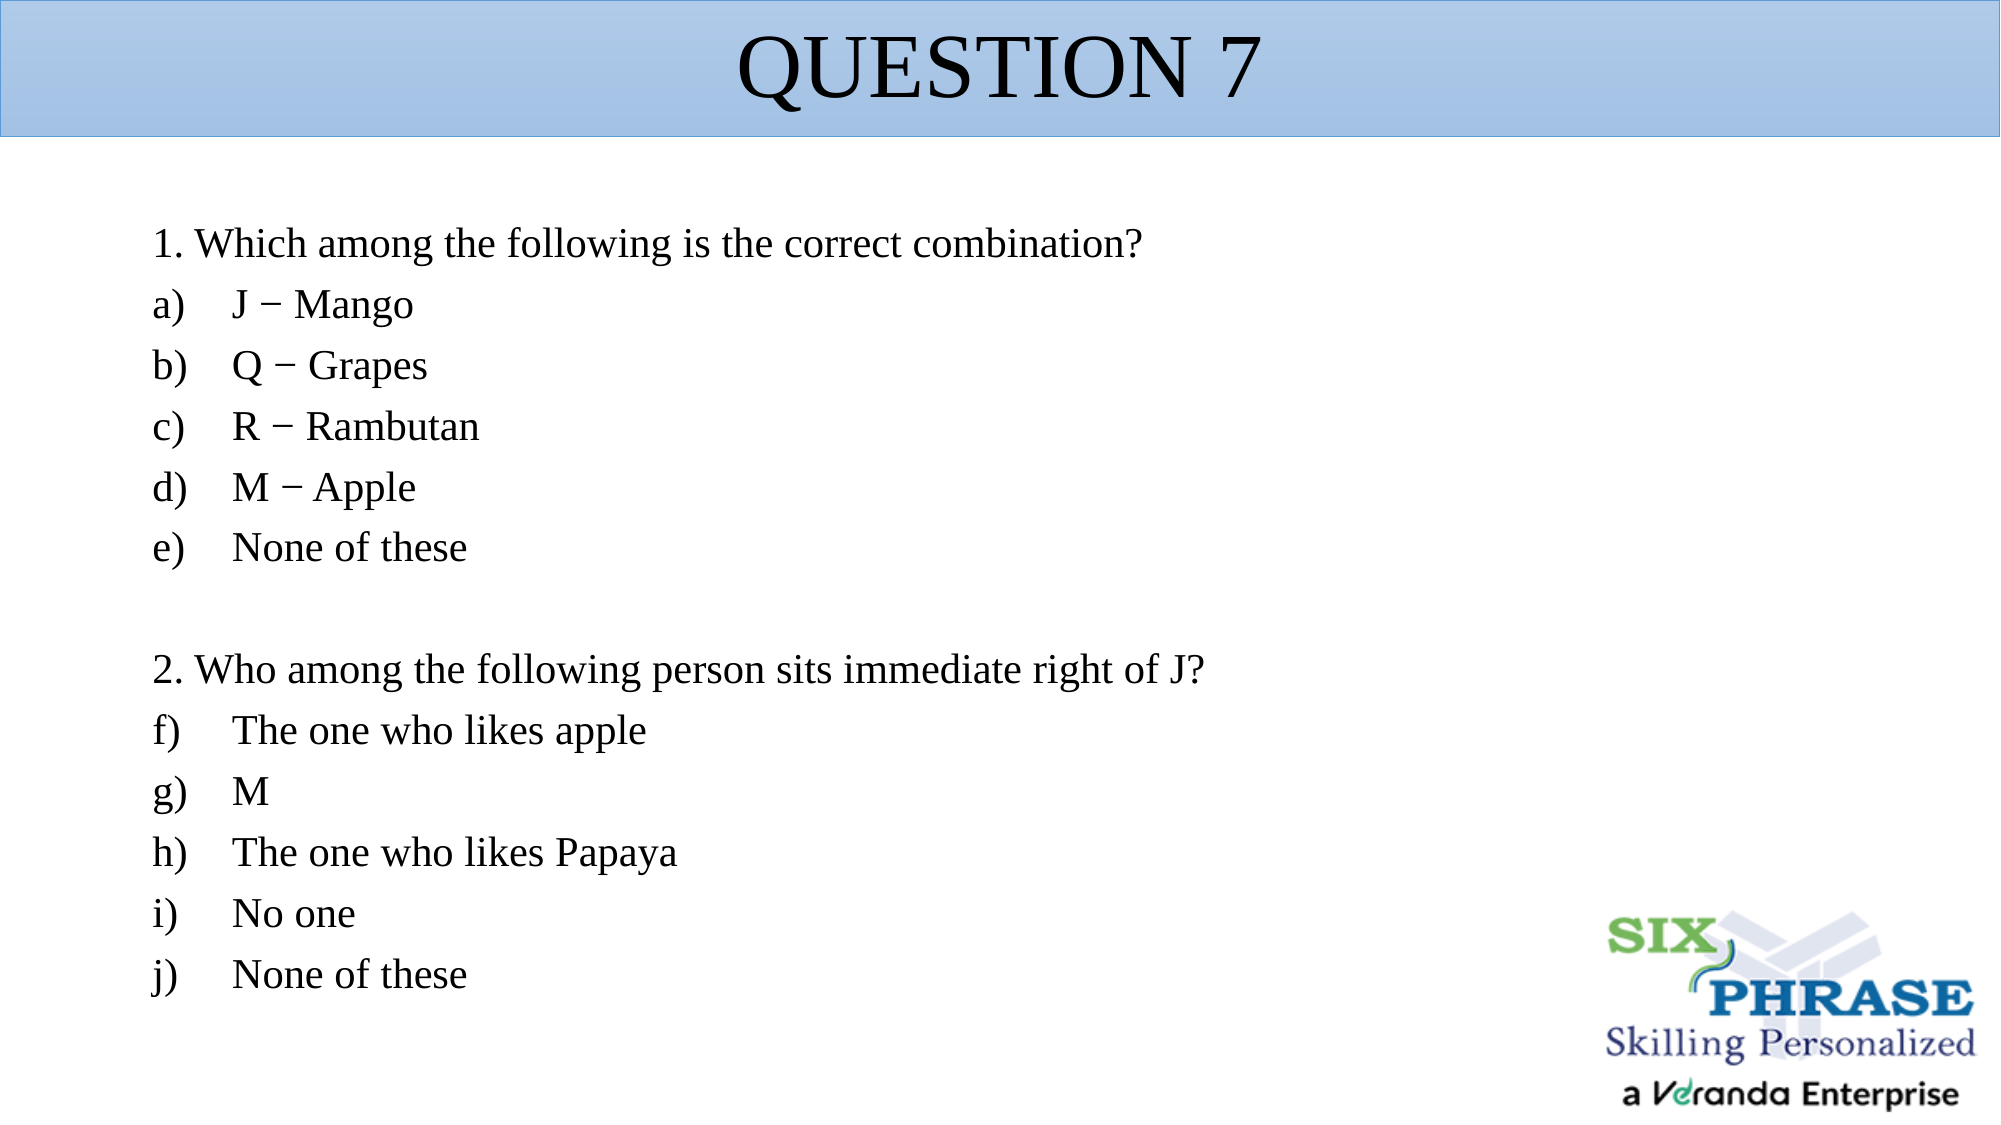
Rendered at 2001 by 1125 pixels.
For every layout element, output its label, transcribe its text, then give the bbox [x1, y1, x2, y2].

title QUESTION 7 [0, 0, 2000, 137]
list 1. Which among the following is the correct combination? J − Mango Q − Grapes R − Rambutan M − Apple None of these 2. Who among the following person sits immediate right of J? The one who likes apple M The one who likes Papaya No one None of these [137, 213, 1863, 1014]
picture [1585, 894, 2000, 1125]
